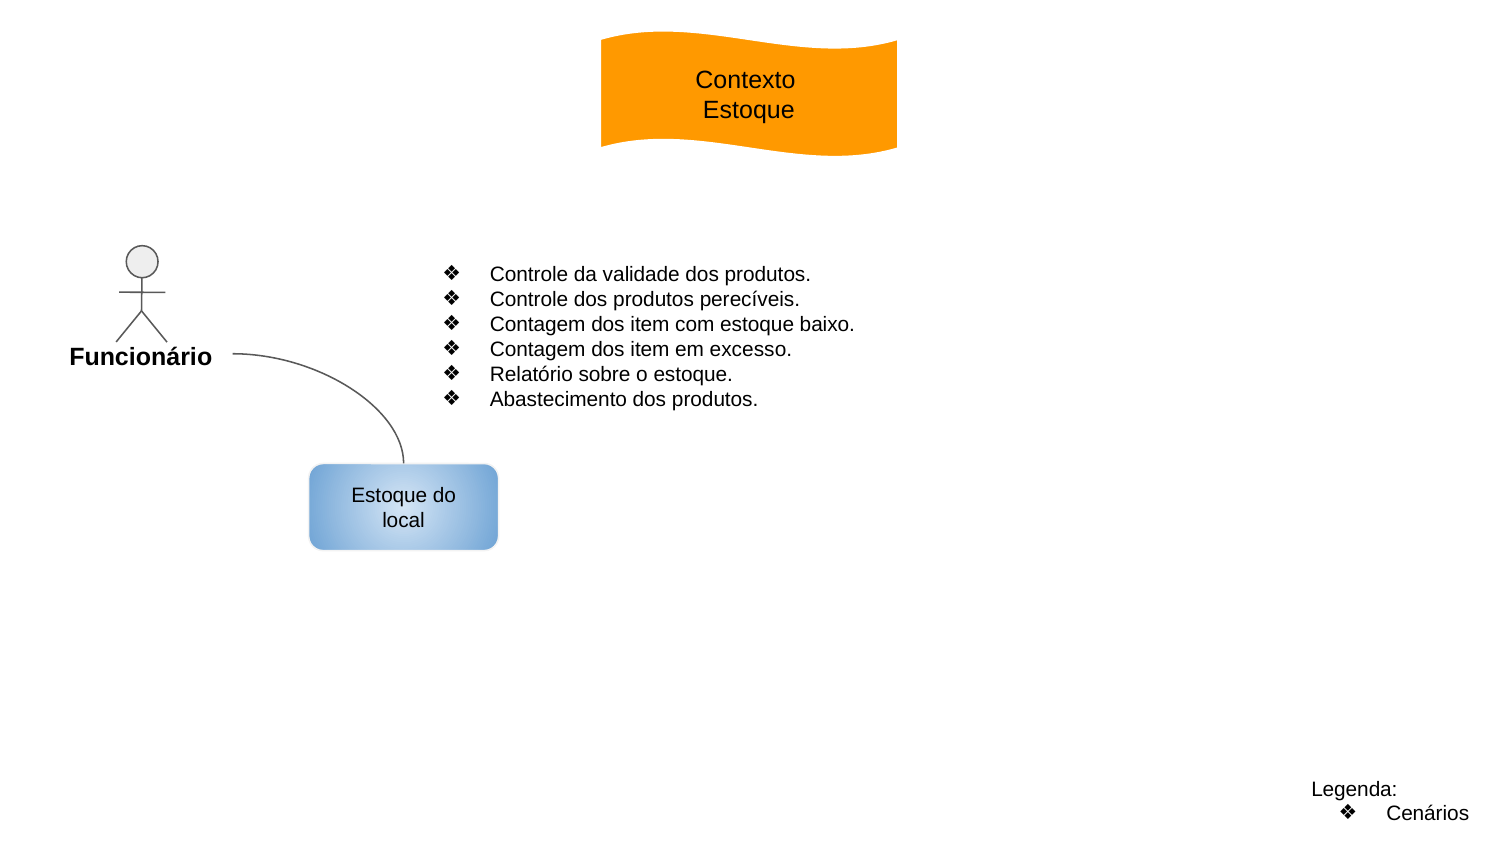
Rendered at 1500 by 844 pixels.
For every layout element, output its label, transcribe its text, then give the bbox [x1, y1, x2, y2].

text_box Legenda: Cenários [1296, 760, 1491, 838]
text_box Estoque do local [308, 463, 499, 551]
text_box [49, 245, 233, 382]
text_box Controle da validade dos produtos. Controle dos produtos perecíveis. Contagem dos item com estoque baixo. Contagem dos item em excesso. Relatório sobre o estoque. Abastecimento dos produtos. [400, 246, 898, 434]
text_box Contexto Estoque [600, 30, 898, 157]
